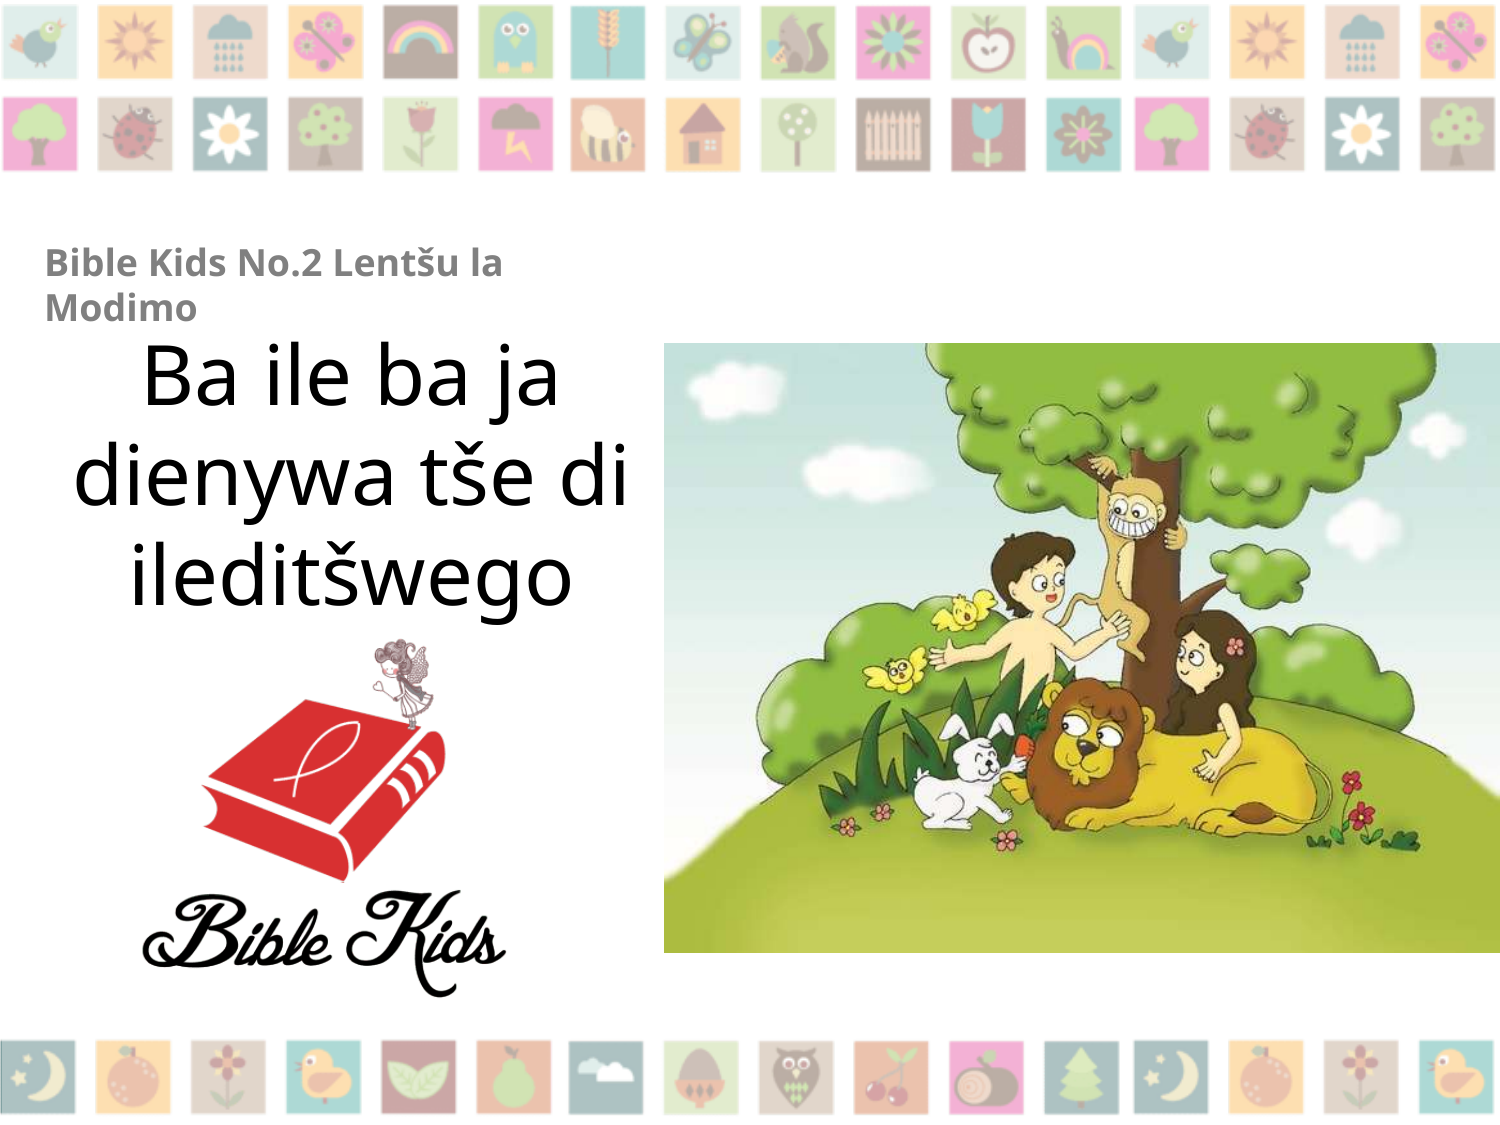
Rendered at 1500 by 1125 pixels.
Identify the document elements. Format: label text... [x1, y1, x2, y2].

text_box Ba ile ba ja dienywa tše di ileditšwego [29, 314, 675, 630]
picture [117, 600, 544, 1027]
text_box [0, 1028, 1500, 1118]
text_box Bible Kids No.2 Lentšu la Modimo [29, 231, 665, 314]
picture [664, 343, 1500, 953]
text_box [0, 3, 1500, 181]
